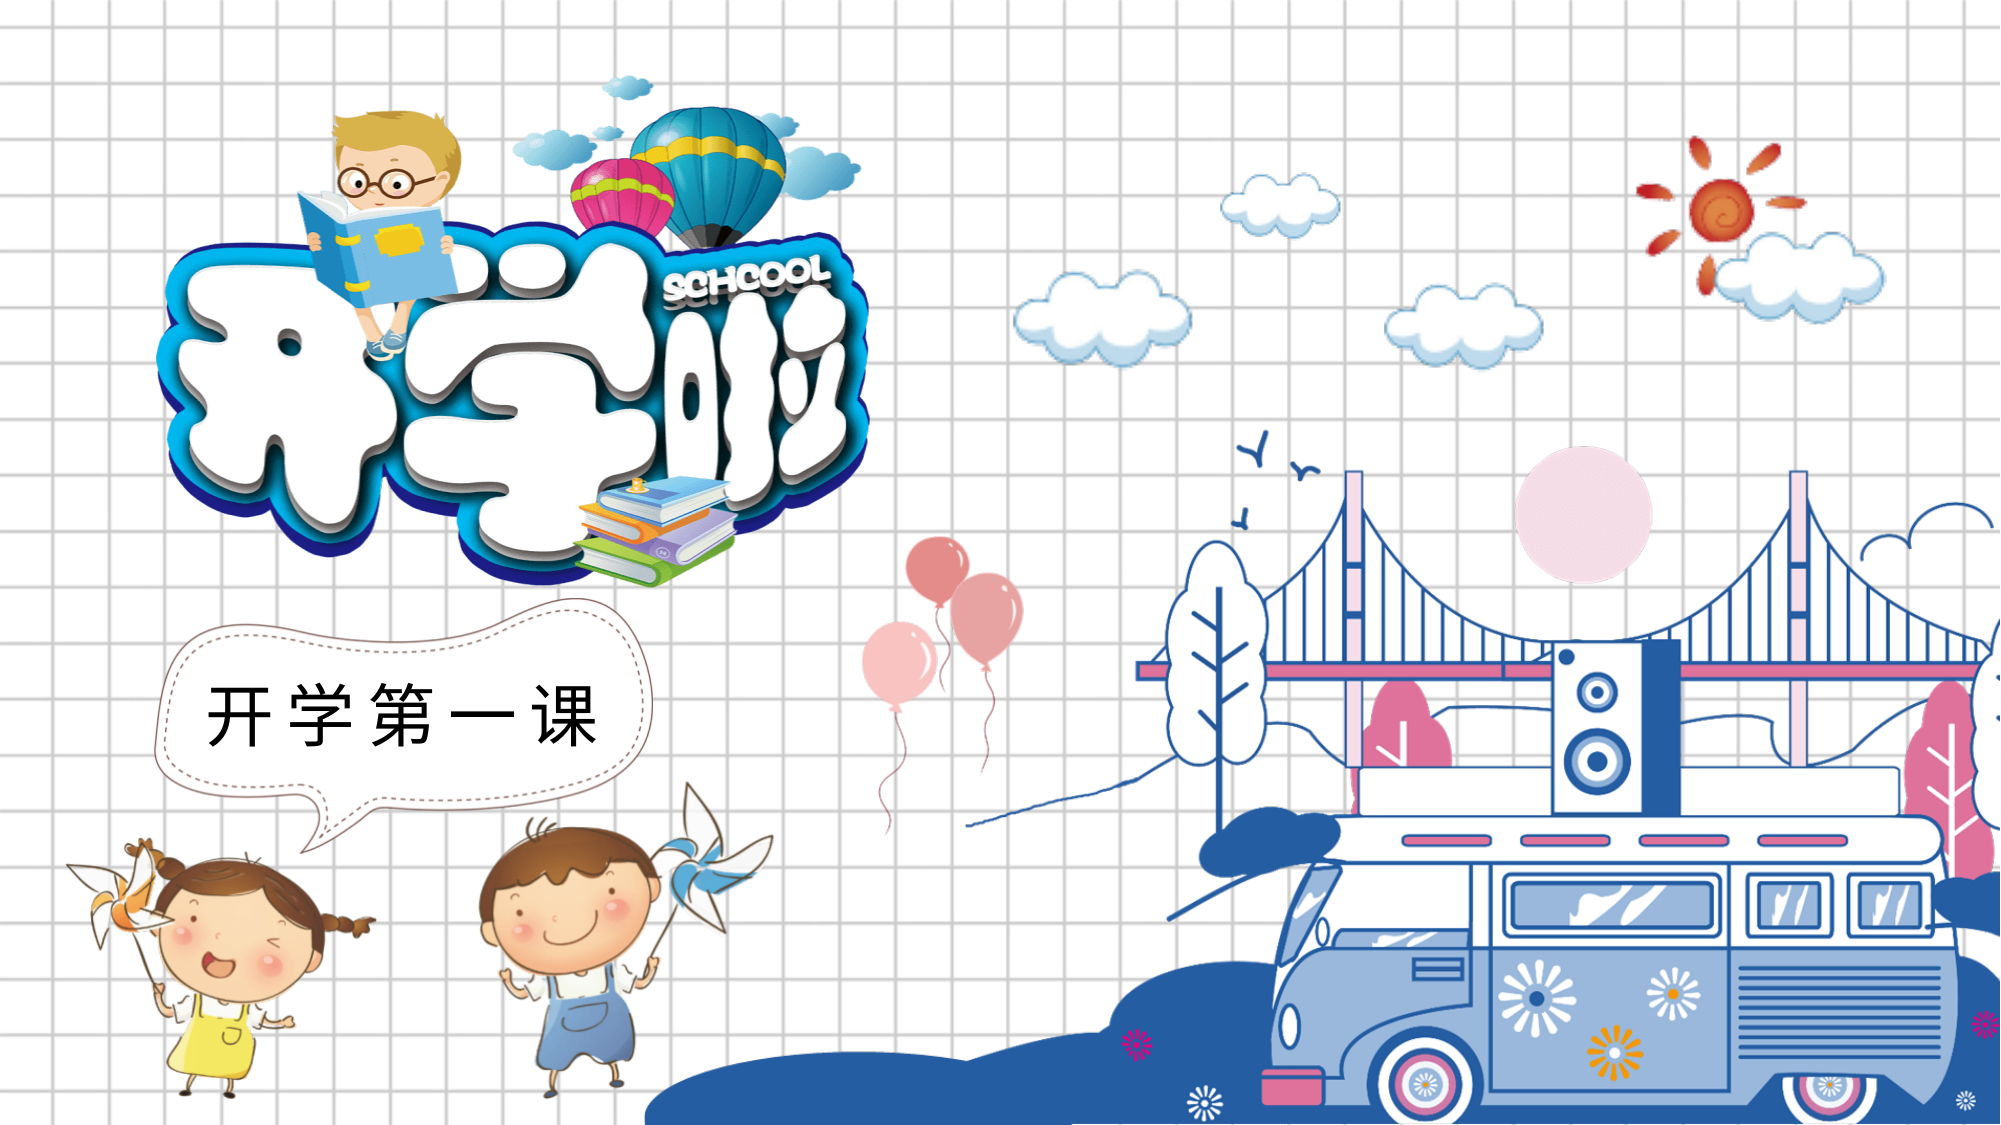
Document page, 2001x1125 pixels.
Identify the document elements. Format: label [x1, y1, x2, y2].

text_box [151, 598, 653, 854]
picture [0, 0, 2001, 1125]
